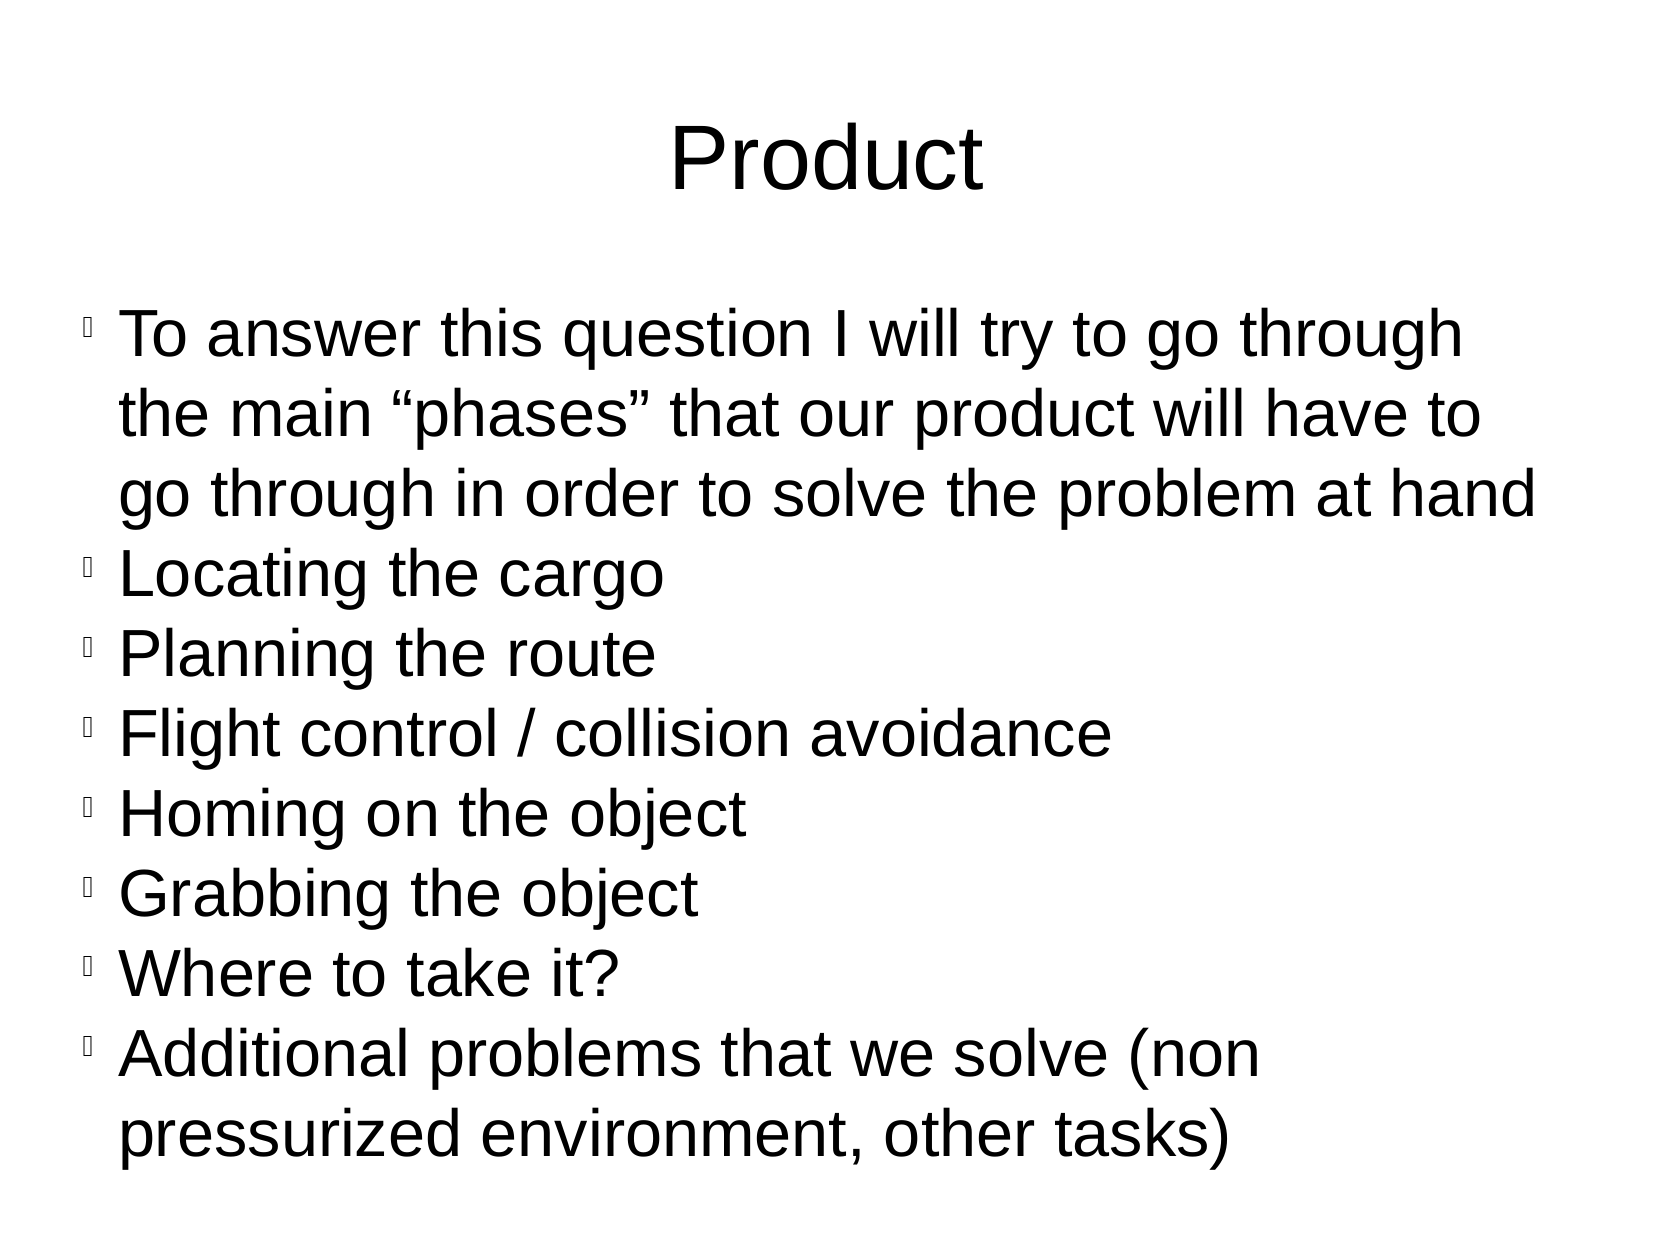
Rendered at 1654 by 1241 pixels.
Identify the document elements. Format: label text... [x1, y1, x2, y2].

text_box To answer this question I will try to go through the main “phases” that our product will have to go through in order to solve the problem at hand Locating the cargo Planning the route Flight control / collision avoidance Homing on the object Grabbing the object Where to take it? Additional problems that we solve (non pressurized environment, other tasks) [82, 290, 1571, 1010]
text_box Product [82, 49, 1571, 257]
